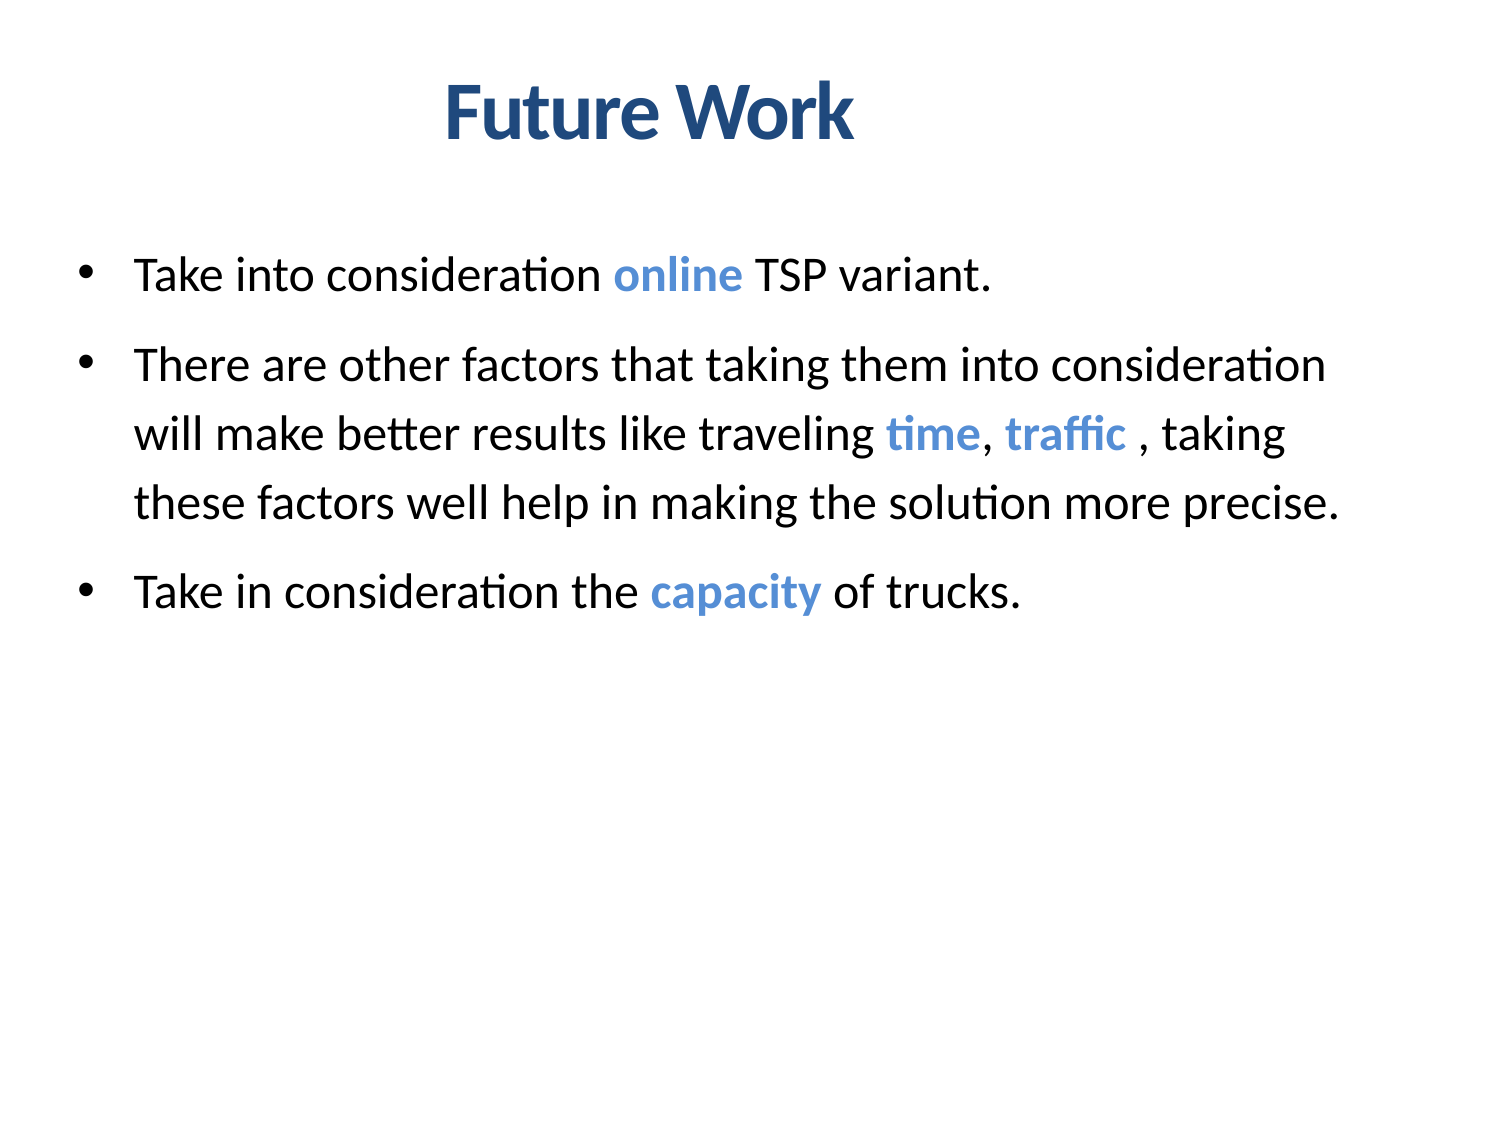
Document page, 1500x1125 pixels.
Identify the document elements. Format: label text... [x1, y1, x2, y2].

text_box Take into consideration online TSP variant. There are other factors that taking them into consideration will make better results like traveling time, traffic , taking these factors well help in making the solution more precise. Take in consideration the capacity of trucks. [62, 224, 1388, 627]
text_box Future Work [62, 37, 1238, 175]
